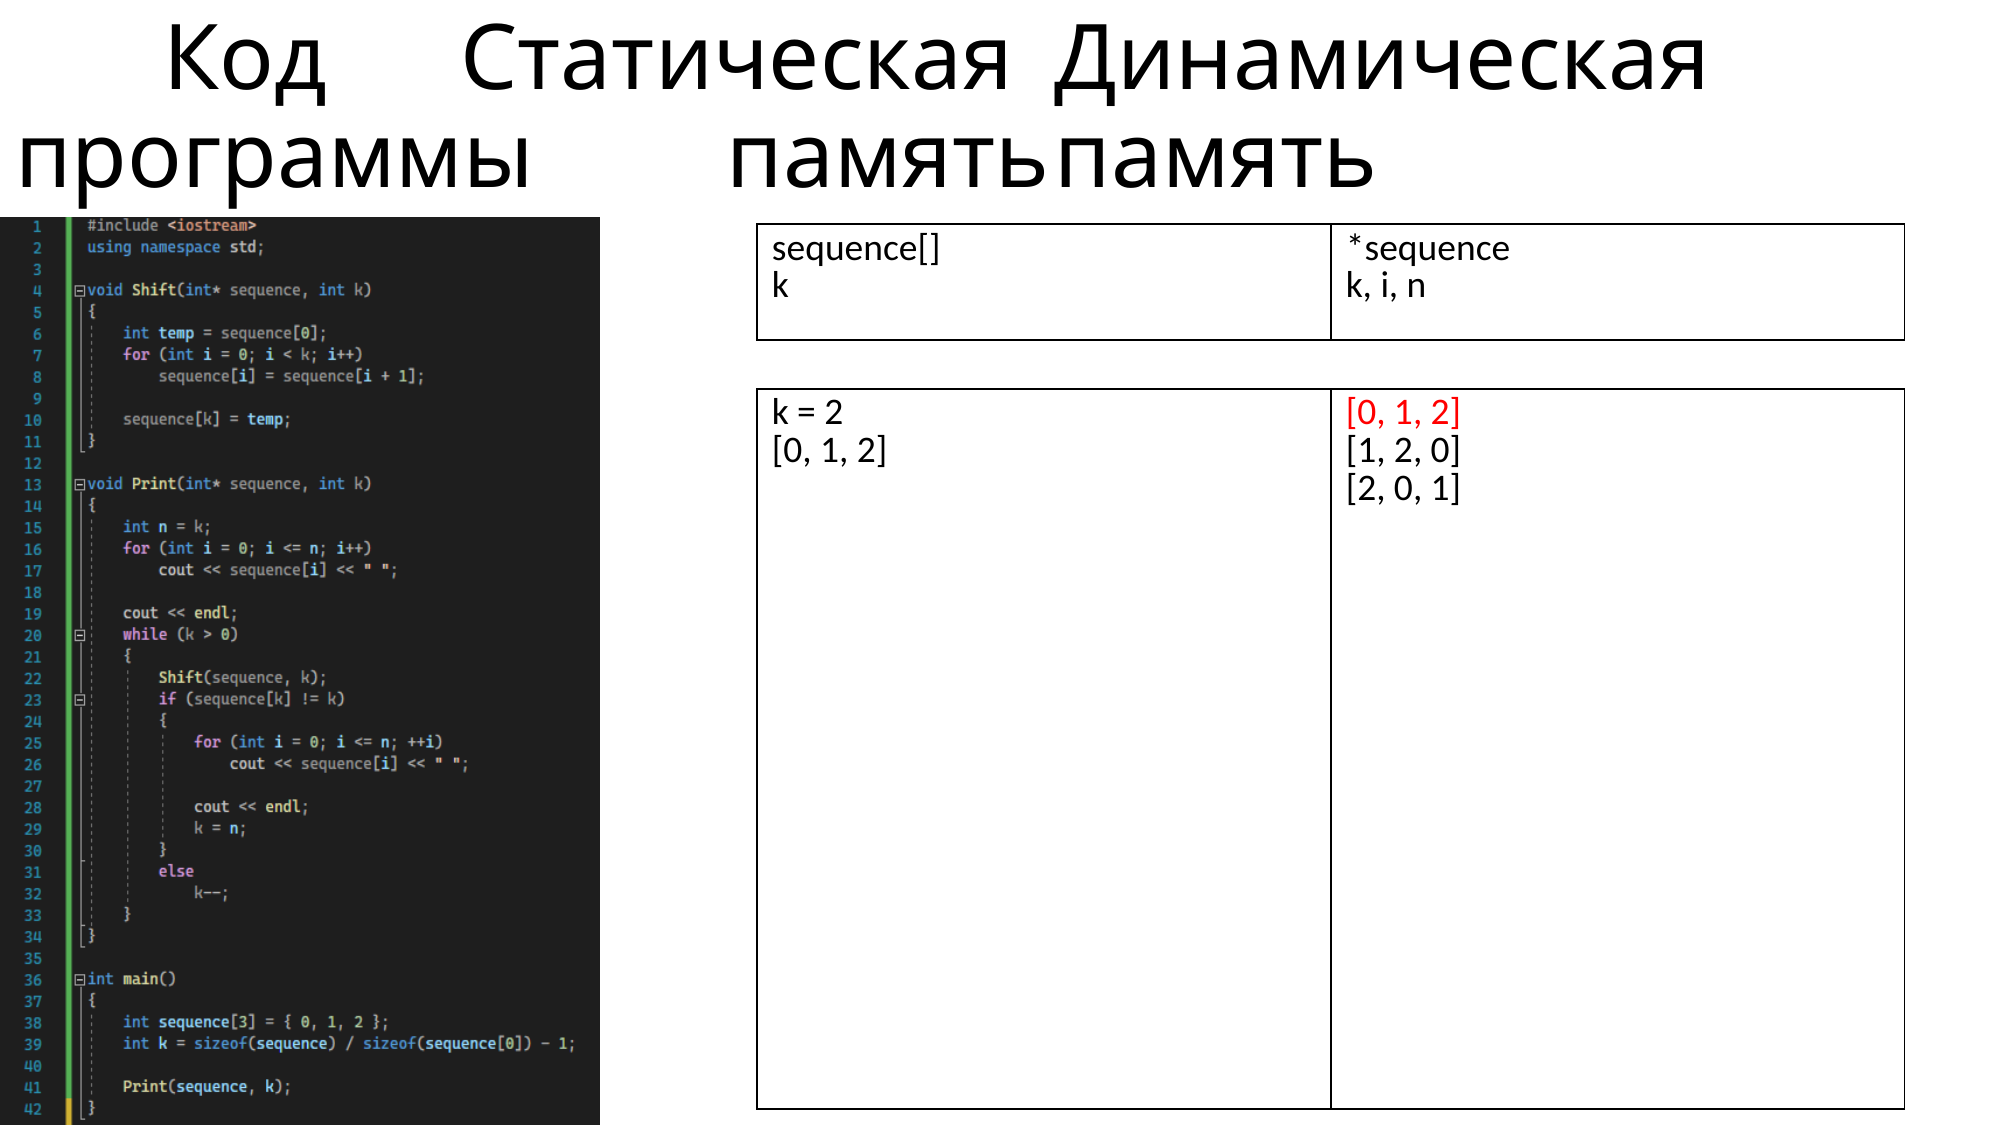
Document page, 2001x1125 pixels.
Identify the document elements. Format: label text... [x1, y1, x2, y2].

table_header k = 2 [0, 1, 2] [758, 390, 1330, 1108]
picture [0, 217, 600, 1125]
table_header [0, 1, 2] [1, 2, 0] [2, 0, 1] [1332, 390, 1904, 1108]
table_header sequence[] k [758, 225, 1330, 339]
title Код Статическая Динамическая программы память память [0, 0, 2000, 218]
table_header *sequence k, i, n [1332, 225, 1904, 339]
